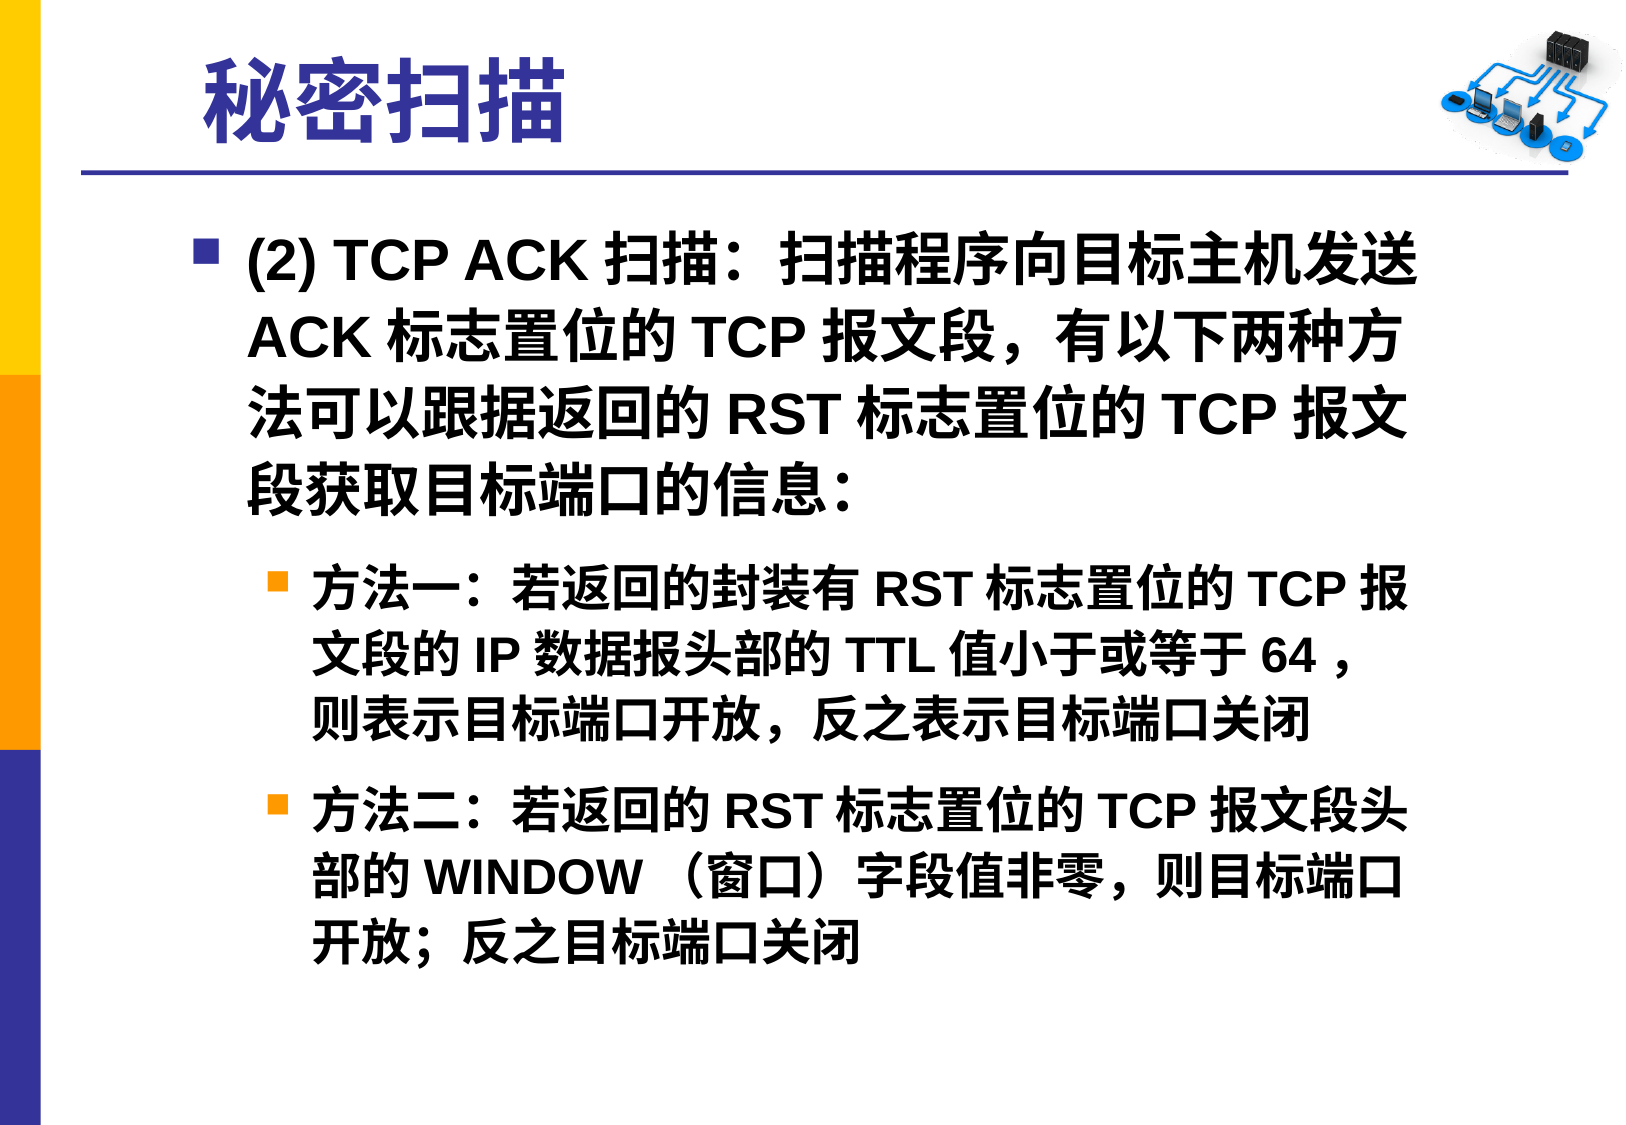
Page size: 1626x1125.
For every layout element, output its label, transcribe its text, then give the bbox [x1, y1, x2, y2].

title 秘密扫描 [186, 31, 1314, 161]
picture [1438, 30, 1624, 165]
list (2) TCP ACK扫描：扫描程序向目标主机发送ACK标志置位的TCP报文段，有以下两种方法可以跟据返回的RST标志置位的TCP报文段获取目标端口的信息： 方法一：若返回的封装有RST标志置位的TCP报文段的IP数据报头部的TTL值小于或等于64，则表示目标端口开放，反之表示目标端口关闭 方法二：若返回的RST标志置位的TCP报文段头部的WINDOW（窗口）字段值非零，则目标端口开放；反之目标端口关闭 [174, 208, 1438, 1047]
